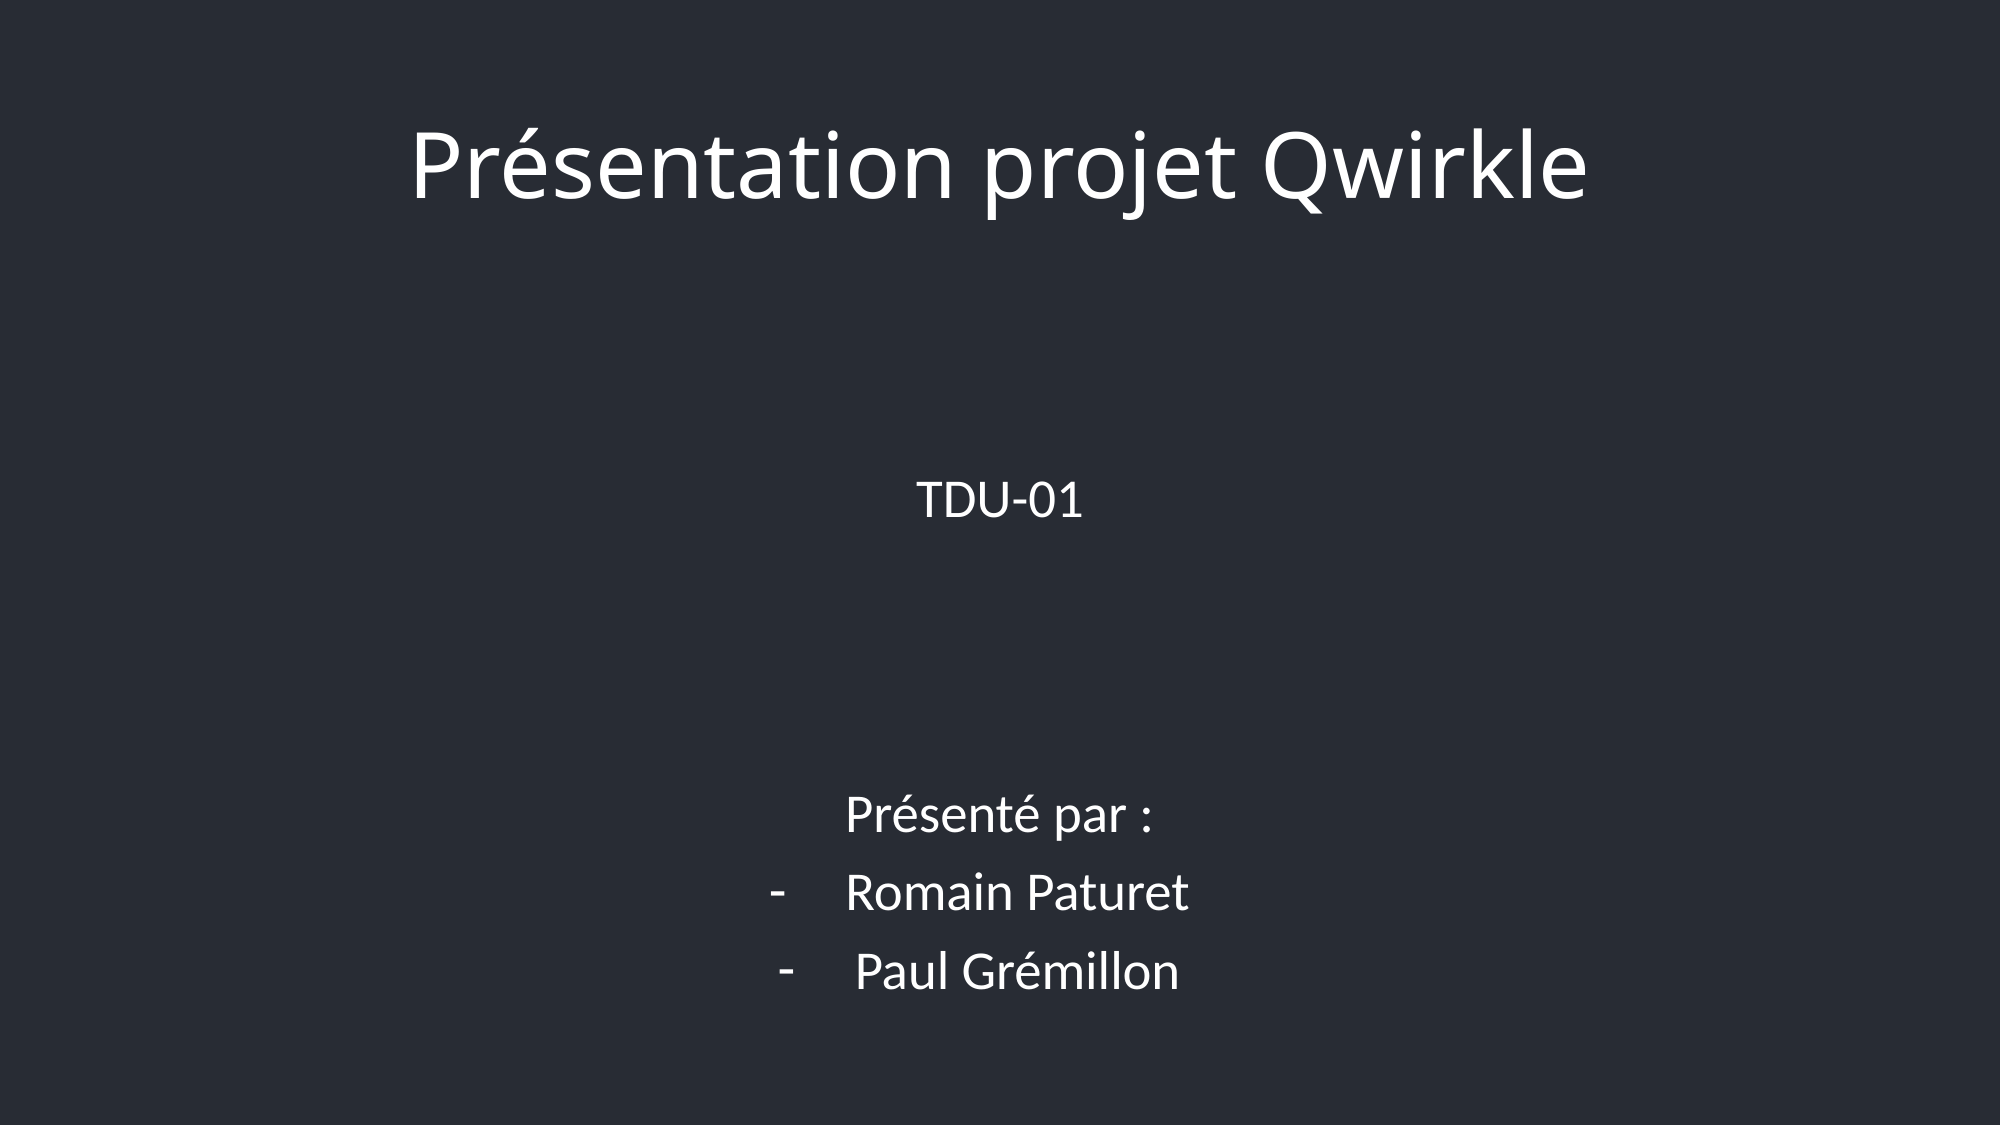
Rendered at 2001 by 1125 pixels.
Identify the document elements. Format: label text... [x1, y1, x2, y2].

list TDU-01 Présenté par : Romain Paturet Paul Grémillon [137, 299, 1863, 1014]
title Présentation projet Qwirkle [137, 59, 1863, 278]
